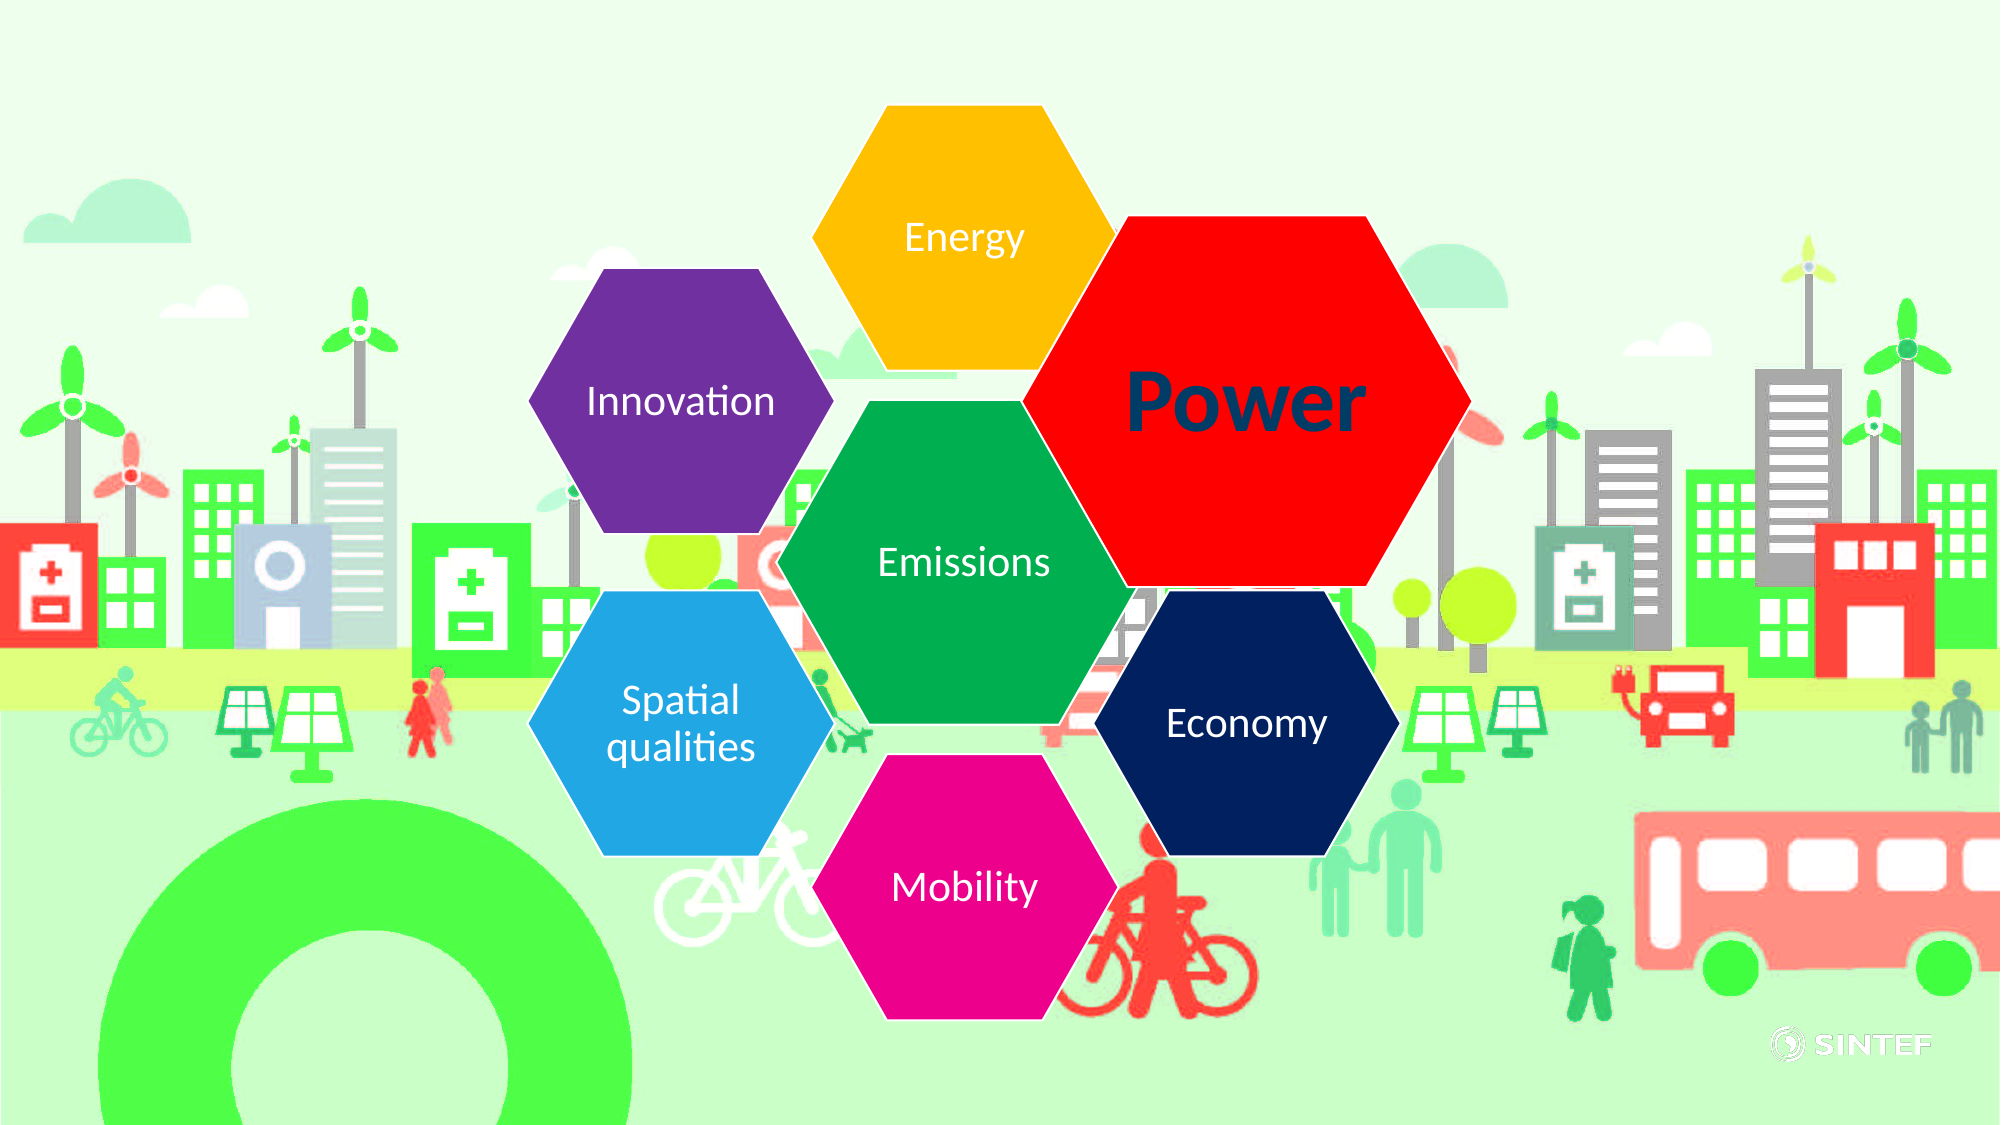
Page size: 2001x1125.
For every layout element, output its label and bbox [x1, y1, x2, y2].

text_box [499, 104, 1501, 1021]
picture [0, 0, 2000, 1125]
